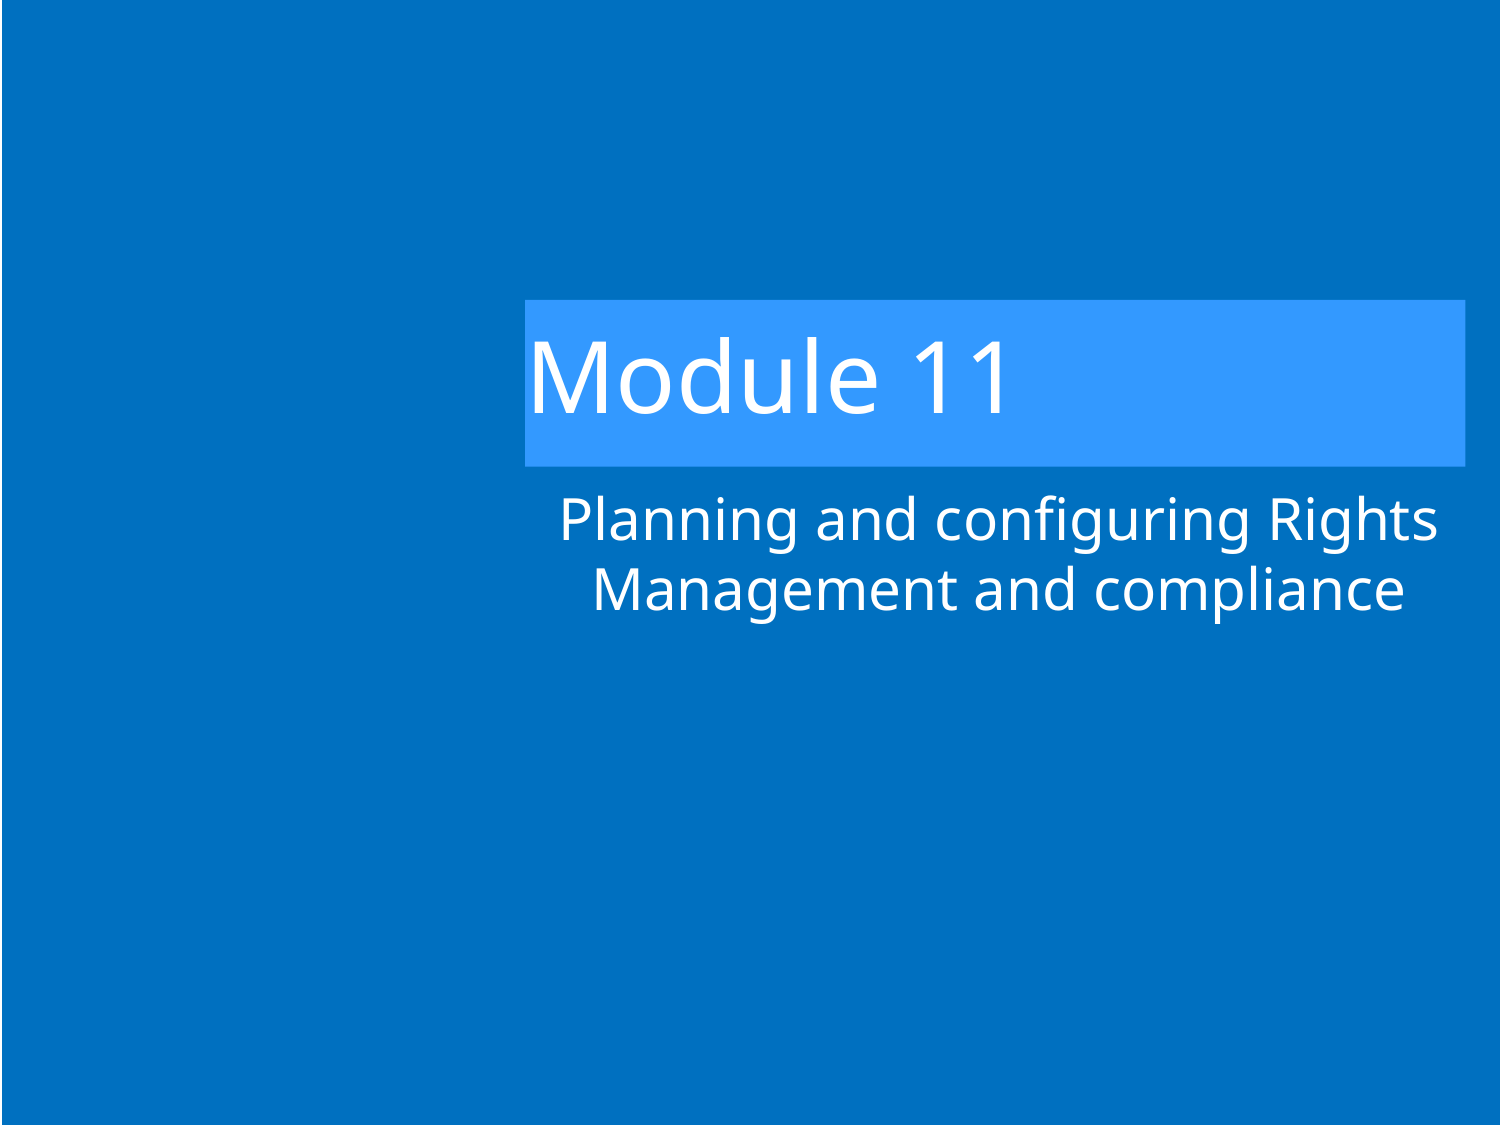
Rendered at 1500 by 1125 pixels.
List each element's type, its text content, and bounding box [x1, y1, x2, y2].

subtitle Planning and configuring Rights Management and compliance [524, 474, 1473, 657]
title Module 11 [524, 299, 1466, 467]
